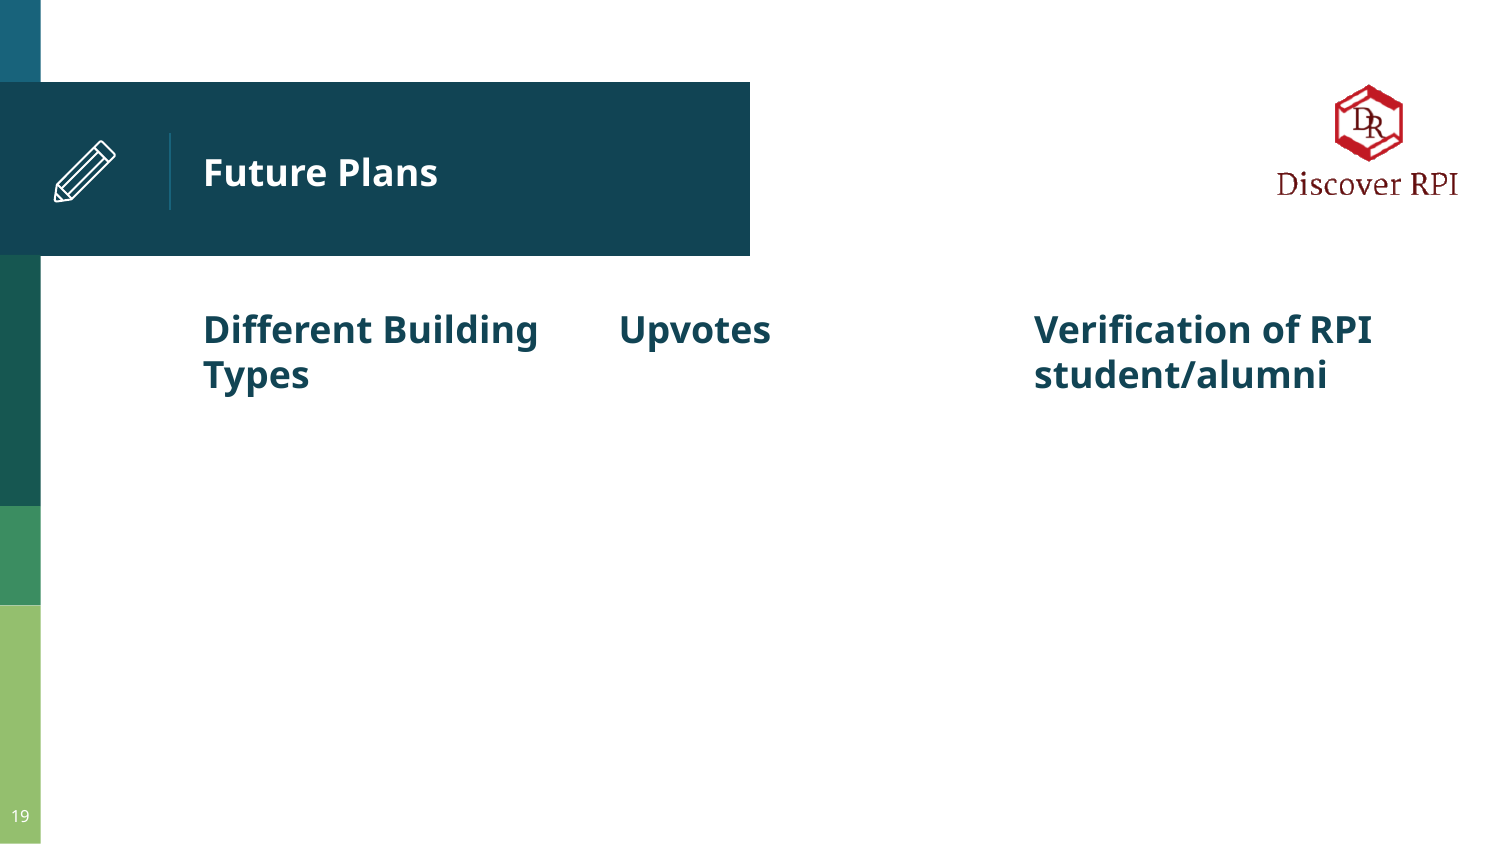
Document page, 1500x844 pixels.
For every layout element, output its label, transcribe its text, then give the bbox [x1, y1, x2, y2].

picture [1258, 61, 1476, 218]
list Upvotes [603, 290, 999, 809]
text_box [54, 141, 116, 202]
list Different Building Types [187, 290, 584, 809]
list Verification of RPI student/alumni [1019, 290, 1415, 809]
title Future Plans [187, 87, 715, 256]
slide_number ‹#› [0, 790, 49, 844]
